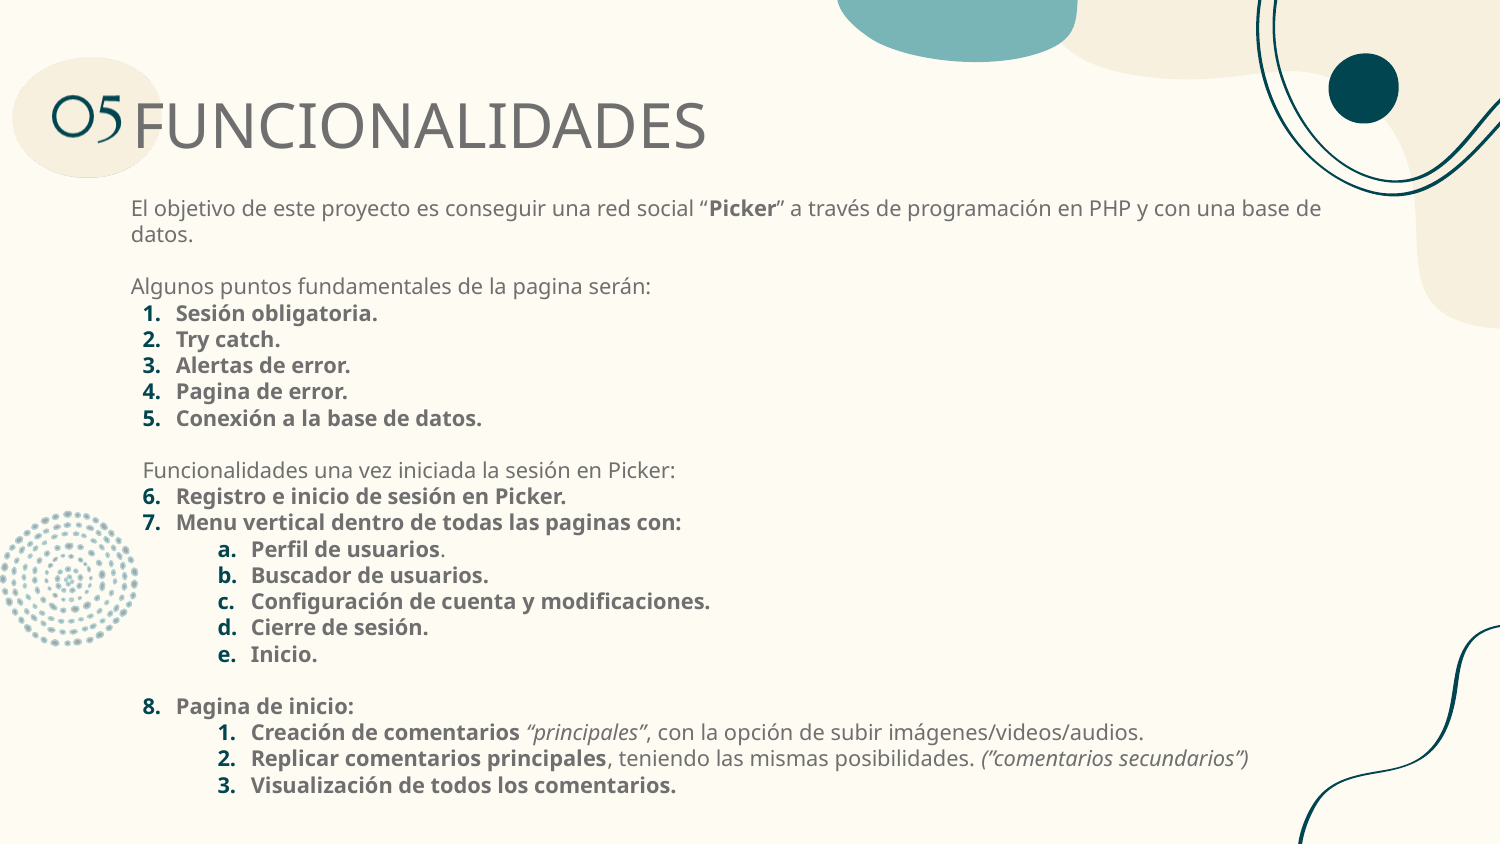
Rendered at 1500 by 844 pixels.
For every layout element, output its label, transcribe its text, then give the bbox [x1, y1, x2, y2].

picture [11, 57, 163, 189]
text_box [0, 511, 139, 647]
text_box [1178, 0, 1500, 254]
list El objetivo de este proyecto es conseguir una red social “Picker” a través de programación en PHP y con una base de datos. Algunos puntos fundamentales de la pagina serán: Sesión obligatoria. Try catch. Alertas de error. Pagina de error. Conexión a la base de datos. Funcionalidades una vez iniciada la sesión en Picker: Registro e inicio de sesión en Picker. Menu vertical dentro de todas las paginas con: Perfil de usuarios. Buscador de usuarios. Configuración de cuenta y modificaciones. Cierre de sesión. Inicio. Pagina de inicio: Creación de comentarios “principales”, con la opción de subir imágenes/videos/audios. Replicar comentarios principales, teniendo las mismas posibilidades. (”comentarios secundarios”) Visualización de todos los comentarios. [115, 159, 1382, 834]
title FUNCIONALIDADES [168, 88, 1173, 159]
